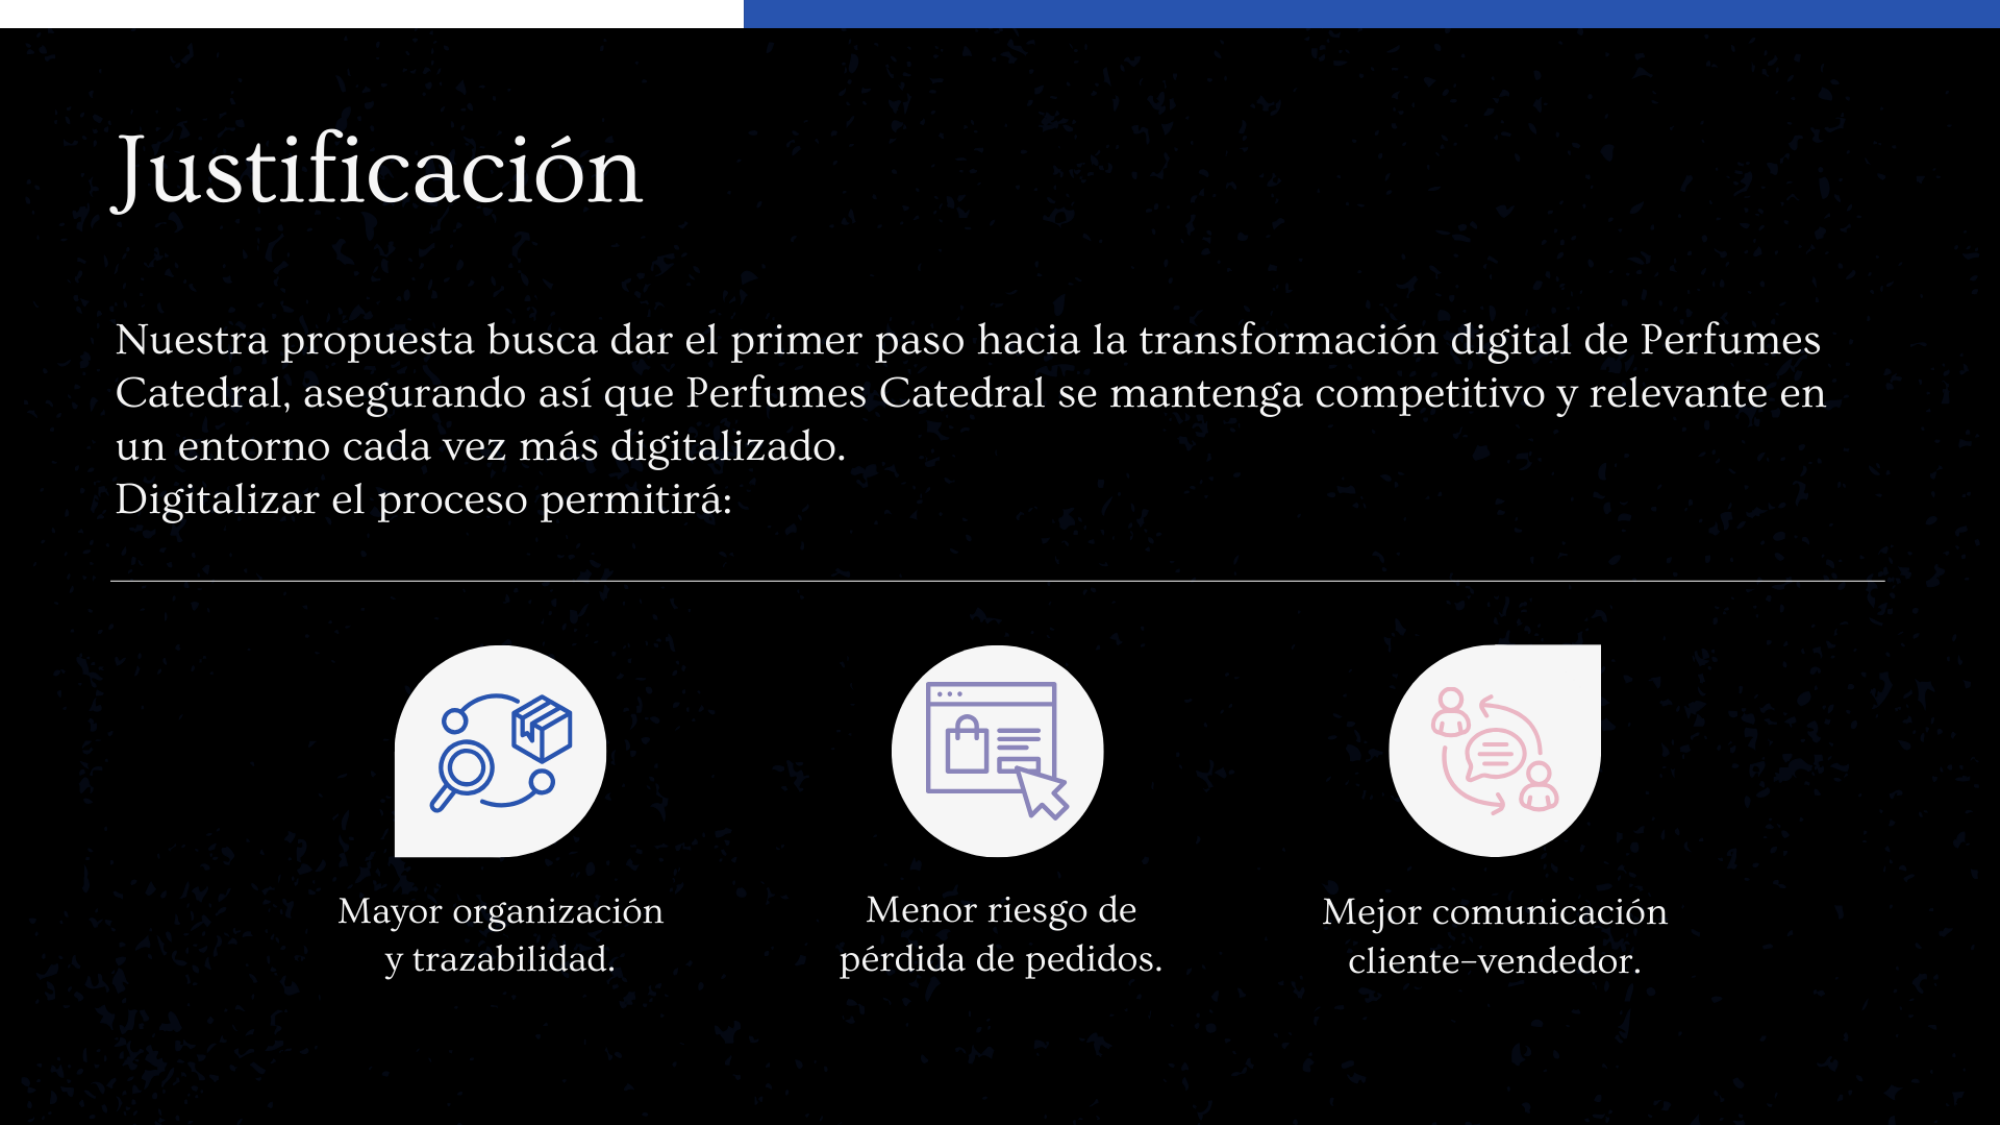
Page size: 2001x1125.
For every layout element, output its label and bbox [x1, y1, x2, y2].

list [0, 0, 2000, 1125]
